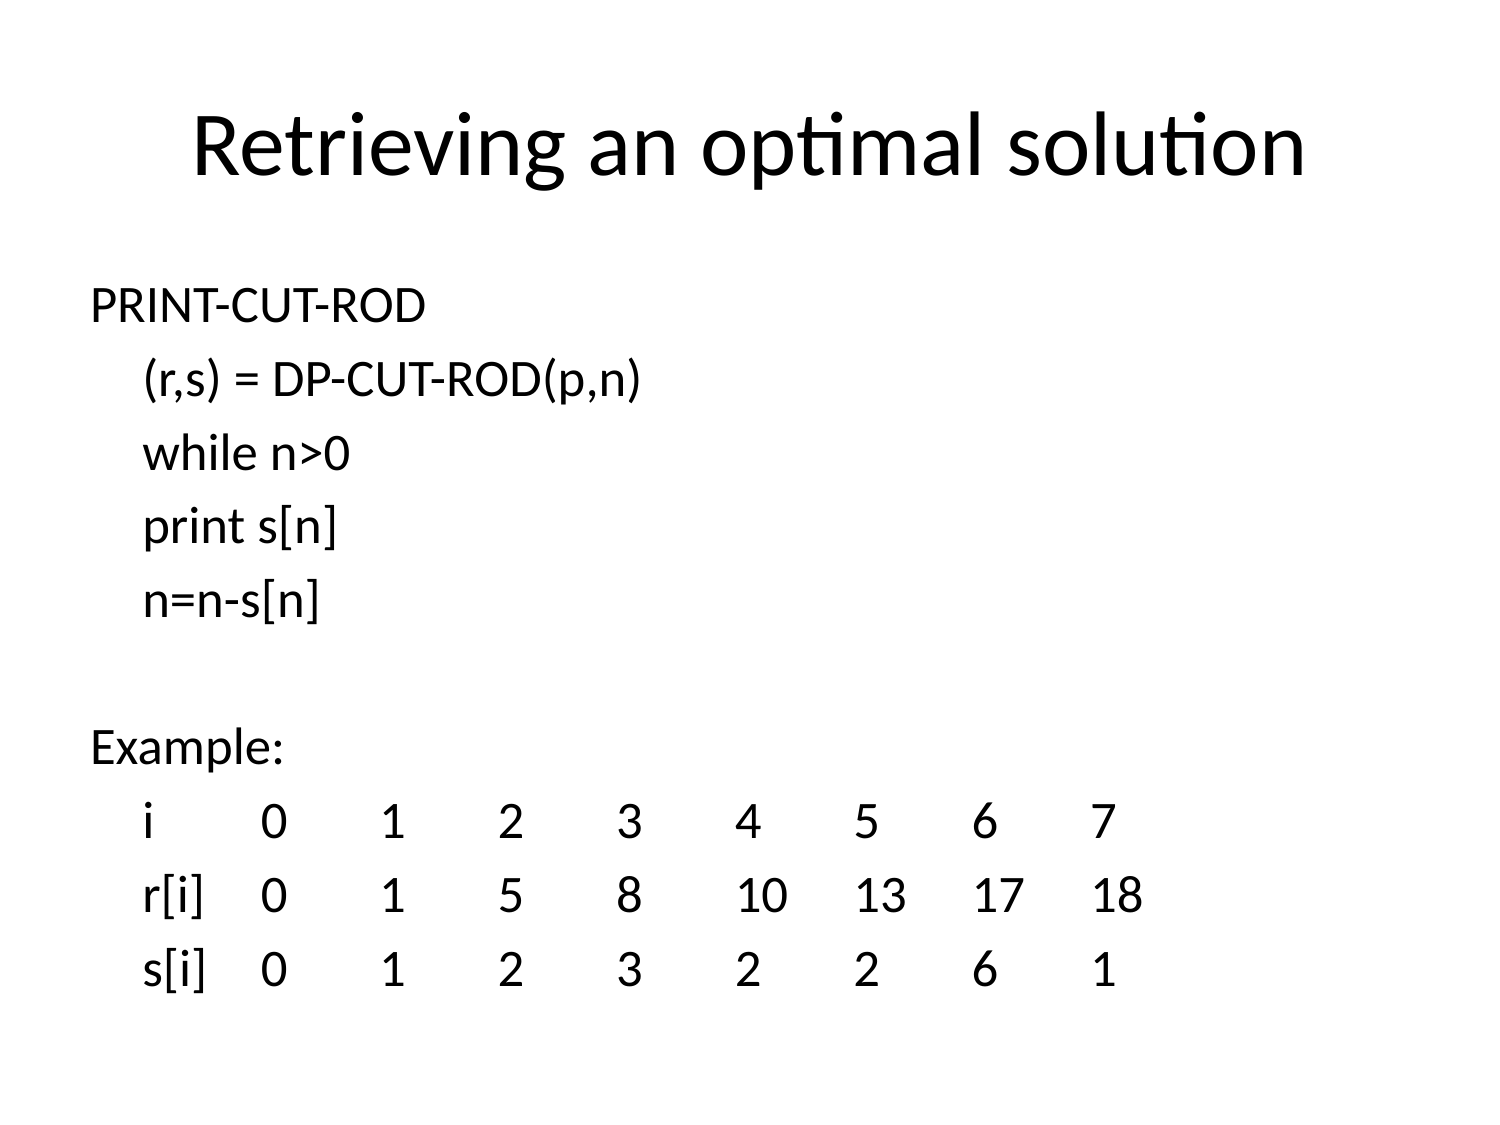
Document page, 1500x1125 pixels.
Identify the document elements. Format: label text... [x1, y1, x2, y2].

list PRINT-CUT-ROD (r,s) = DP-CUT-ROD(p,n) while n>0 print s[n] n=n-s[n] Example: i 0 1 2 3 4 5 6 7 r[i] 0 1 5 8 10 13 17 18 s[i] 0 1 2 3 2 2 6 1 [75, 262, 1425, 1005]
title Retrieving an optimal solution [75, 45, 1425, 233]
